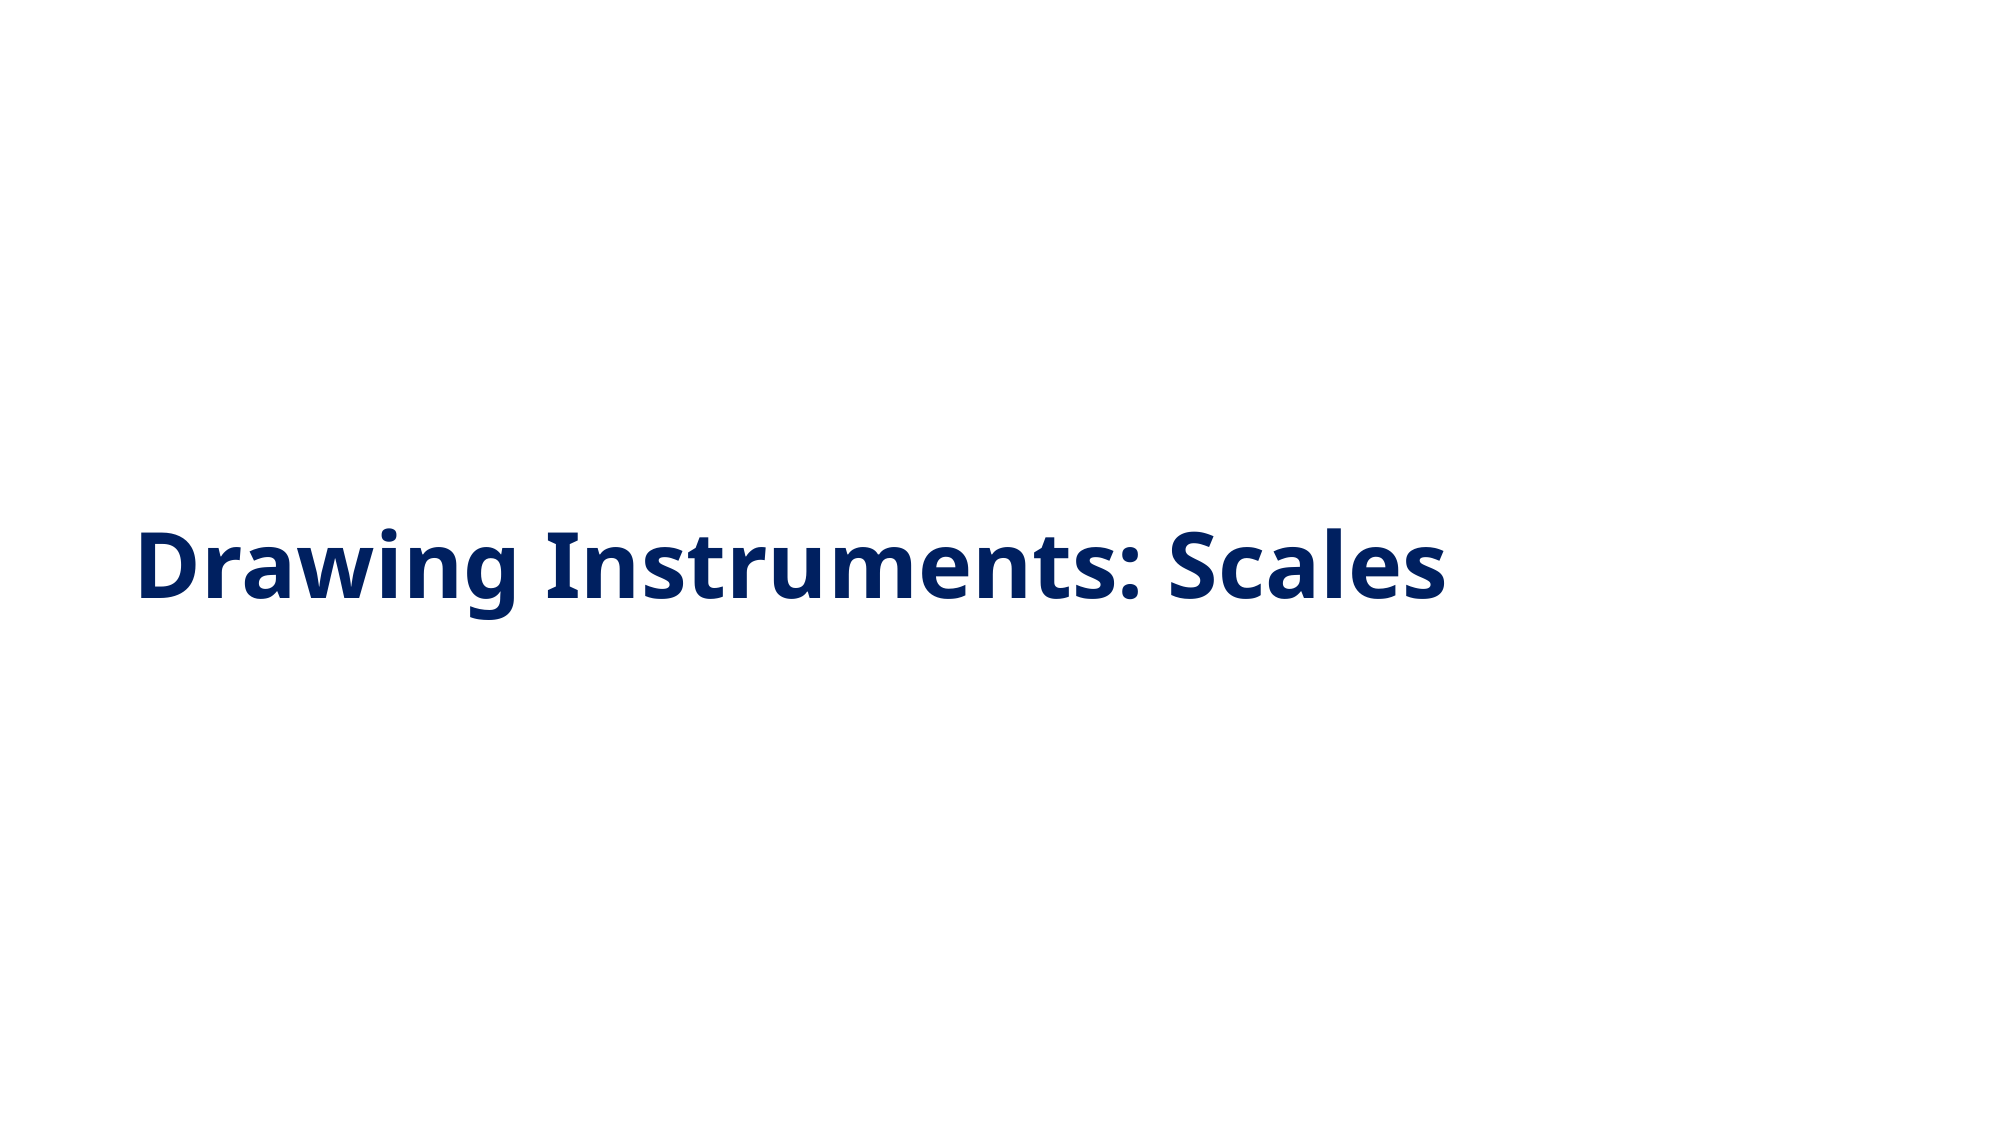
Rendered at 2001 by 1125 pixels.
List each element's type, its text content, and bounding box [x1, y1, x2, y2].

title Drawing Instruments: Scales [118, 459, 1844, 678]
